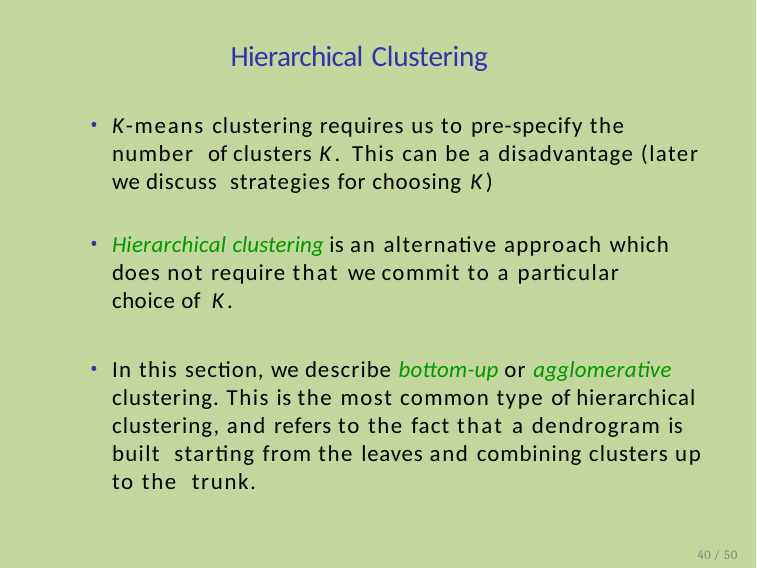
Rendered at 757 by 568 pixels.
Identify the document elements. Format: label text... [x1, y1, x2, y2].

slide_number 40 / 50 [691, 548, 743, 568]
title Hierarchical Clustering [228, 34, 528, 108]
list K-means clustering requires us to pre-specify the number of clusters K. This can be a disadvantage (later we discuss strategies for choosing K) Hierarchical clustering is an alternative approach which does not require that we commit to a particular choice of K. In this section, we describe bottom-up or agglomerative clustering. This is the most common type of hierarchical clustering, and refers to the fact that a dendrogram is built starting from the leaves and combining clusters up to the trunk. [65, 108, 706, 494]
